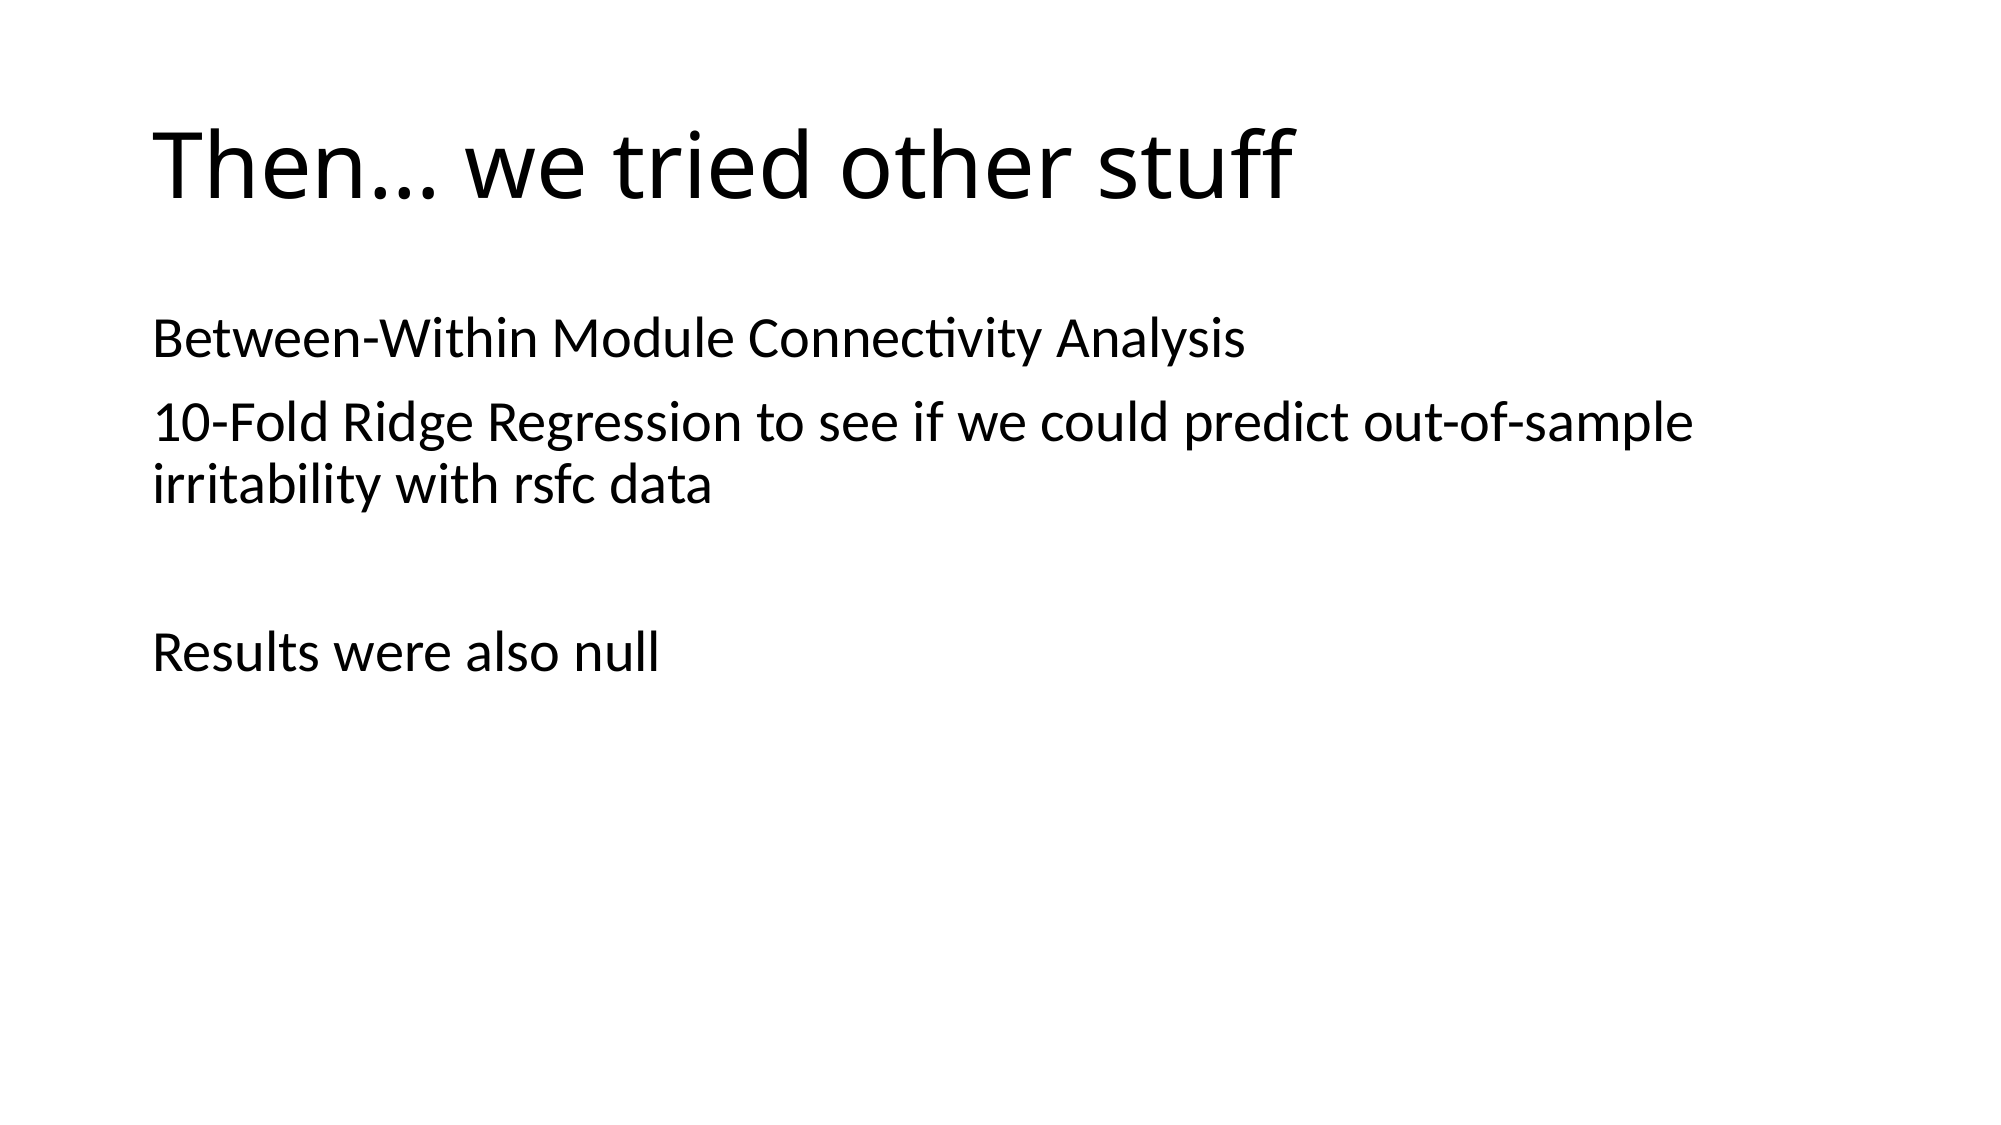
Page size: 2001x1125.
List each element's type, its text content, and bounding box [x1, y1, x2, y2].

title Then… we tried other stuff [137, 59, 1863, 278]
list Between-Within Module Connectivity Analysis 10-Fold Ridge Regression to see if we could predict out-of-sample irritability with rsfc data Results were also null [137, 299, 1863, 1014]
